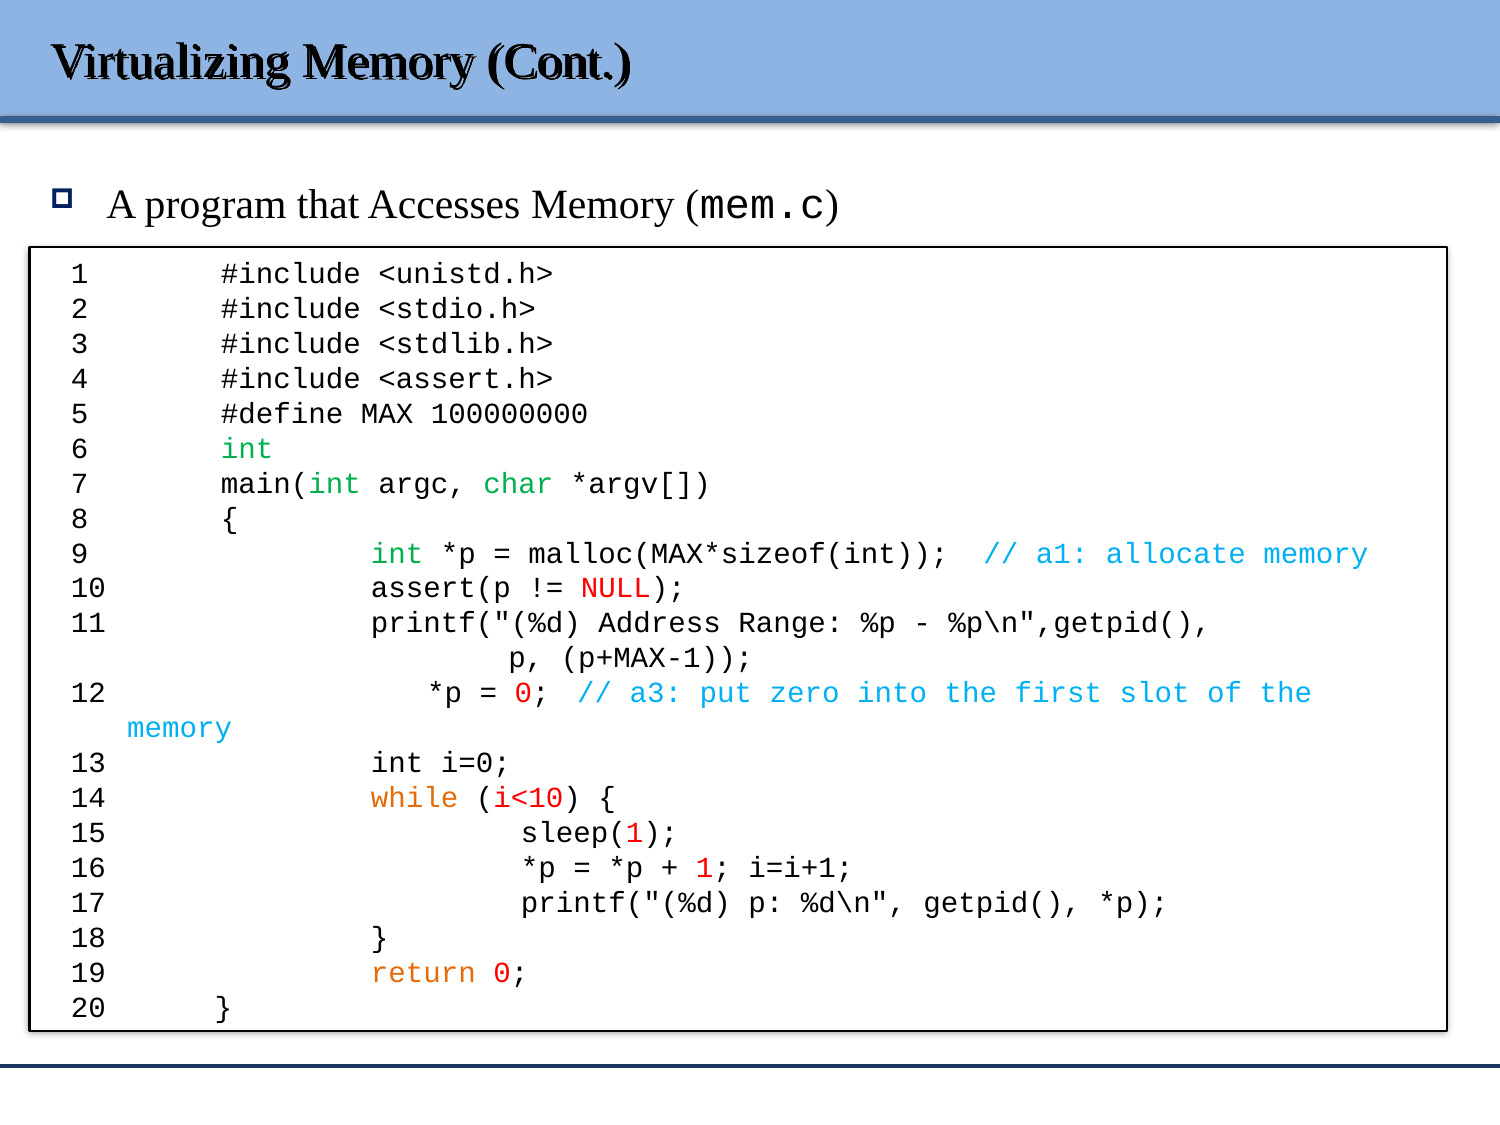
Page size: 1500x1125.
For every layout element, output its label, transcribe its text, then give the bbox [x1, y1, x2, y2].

text_box 1 #include <unistd.h> 2 #include <stdio.h> 3 #include <stdlib.h> 4 #include <assert.h> 5 #define MAX 100000000 6 int 7 main(int argc, char *argv[]) 8 { 9 int *p = malloc(MAX*sizeof(int)); // a1: allocate memory 10 assert(p != NULL); 11 printf("(%d) Address Range: %p - %p\n",getpid(), p, (p+MAX-1)); *p = 0; // a3: put zero into the first slot of the memory 13 int i=0; 14 while (i<10) { 15 sleep(1); 16 *p = *p + 1; i=i+1; 17 printf("(%d) p: %d\n", getpid(), *p); 18 } 19 return 0; } [26, 244, 1450, 1034]
title Virtualizing Memory (Cont.) [34, 8, 1477, 106]
list A program that Accesses Memory (mem.c) [34, 144, 1477, 1048]
